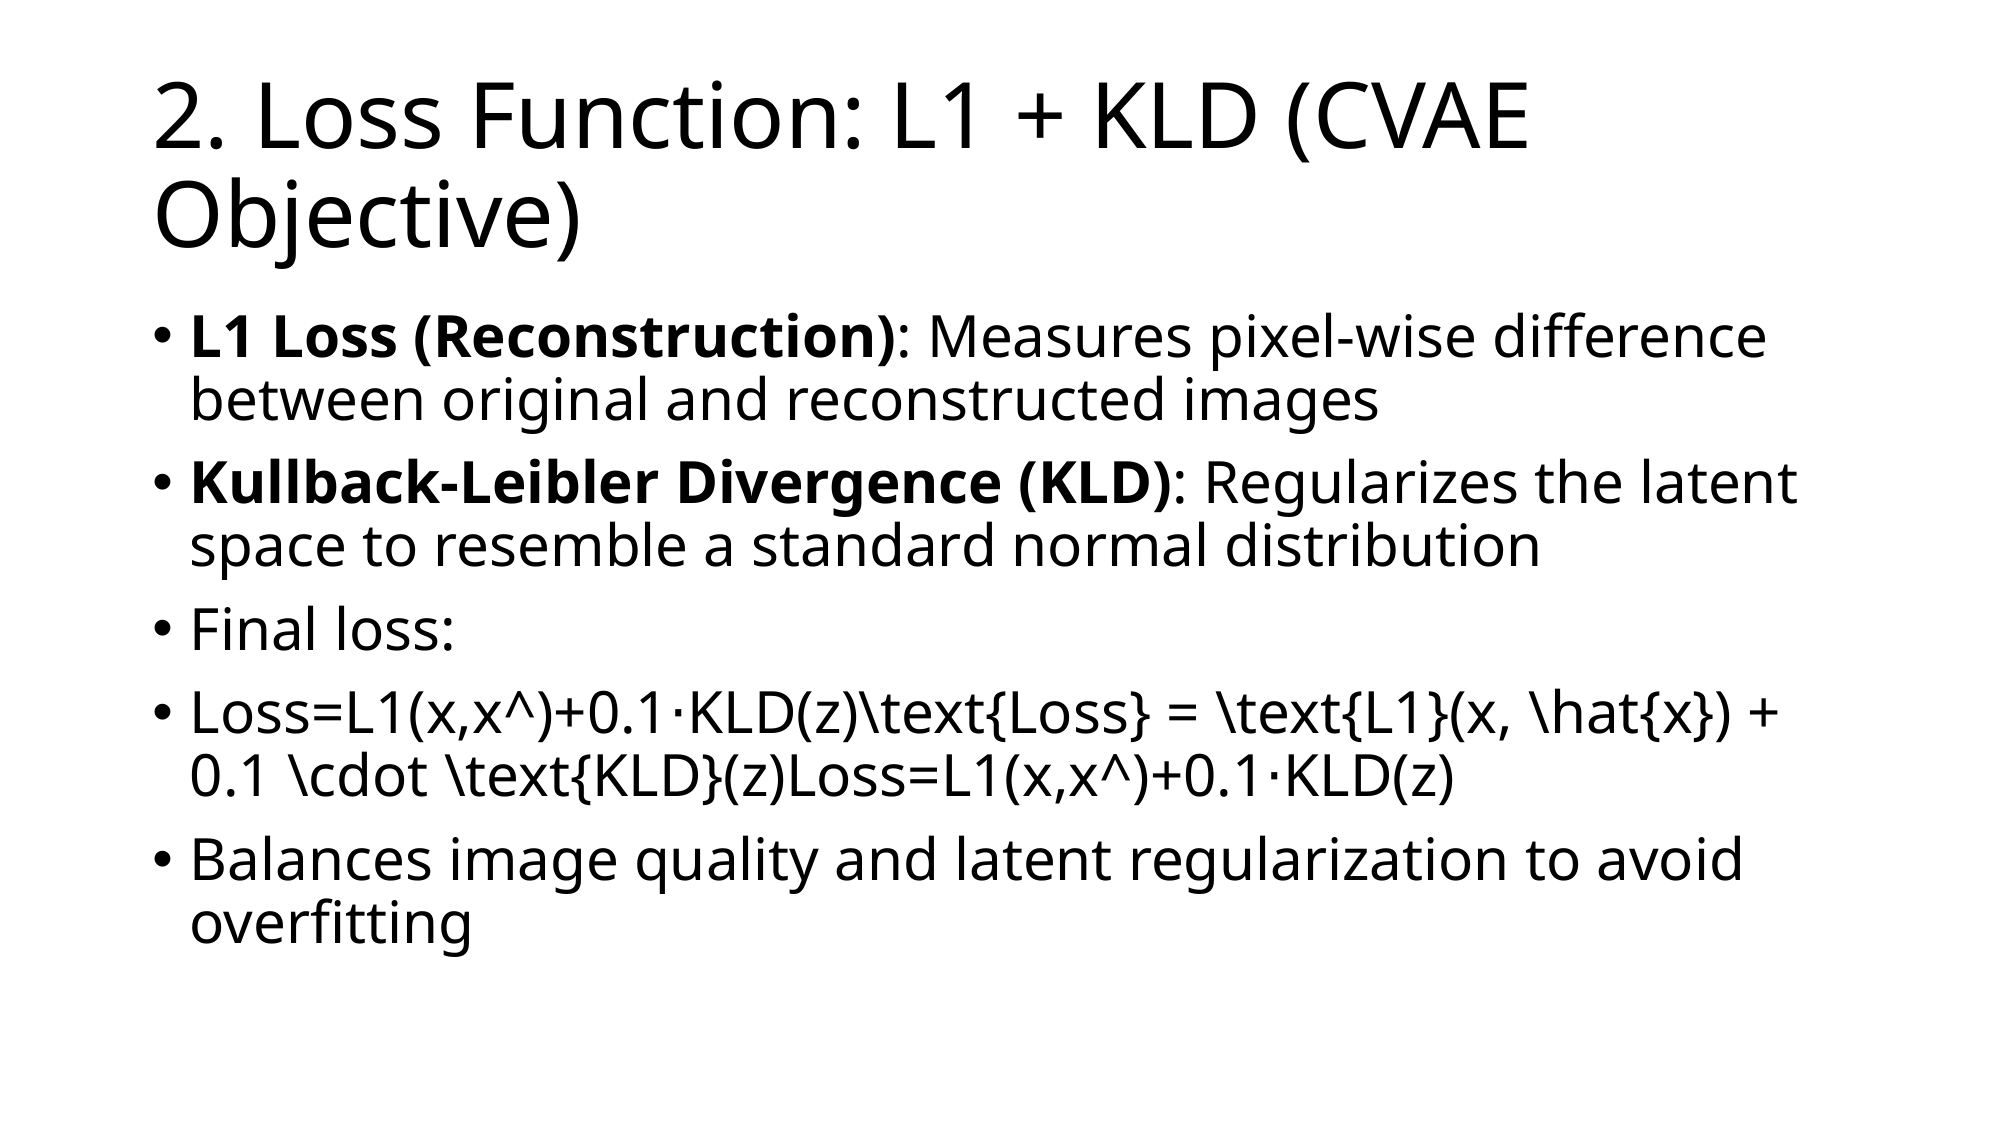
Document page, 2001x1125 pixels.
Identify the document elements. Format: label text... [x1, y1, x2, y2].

list L1 Loss (Reconstruction): Measures pixel-wise difference between original and reconstructed images Kullback-Leibler Divergence (KLD): Regularizes the latent space to resemble a standard normal distribution Final loss: Loss=L1(x,x^)+0.1⋅KLD(z)\text{Loss} = \text{L1}(x, \hat{x}) + 0.1 \cdot \text{KLD}(z)Loss=L1(x,x^)+0.1⋅KLD(z) Balances image quality and latent regularization to avoid overfitting [137, 299, 1863, 1014]
title 2. Loss Function: L1 + KLD (CVAE Objective) [137, 59, 1863, 278]
